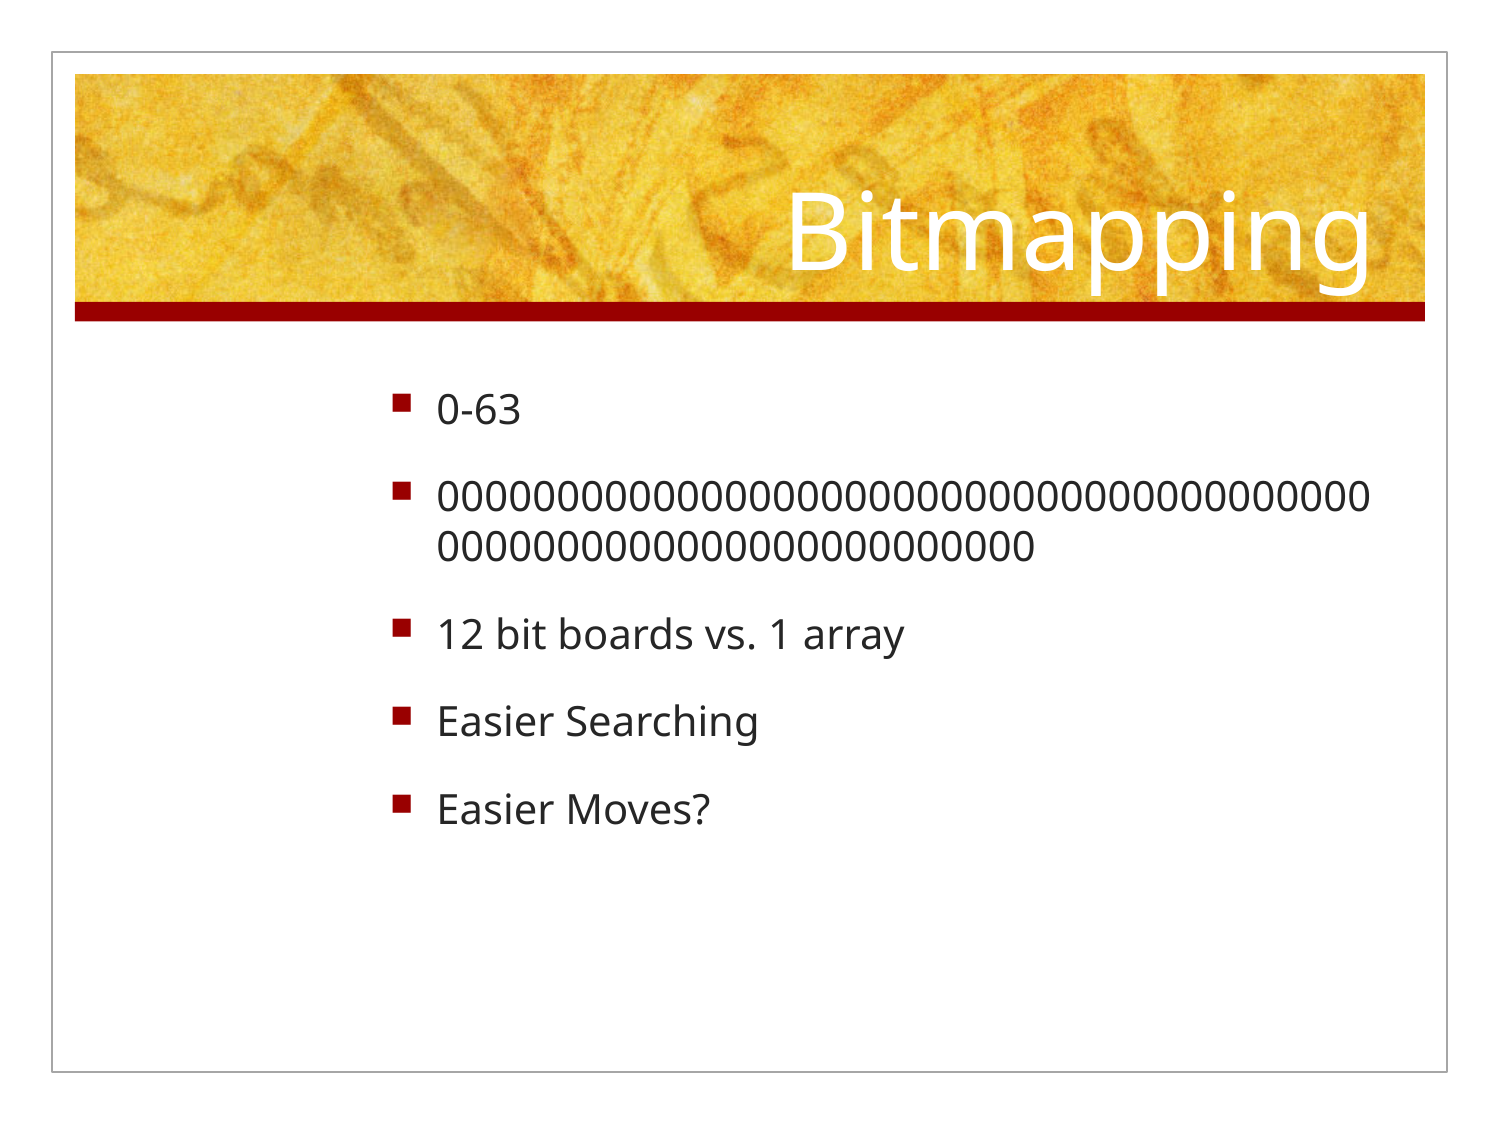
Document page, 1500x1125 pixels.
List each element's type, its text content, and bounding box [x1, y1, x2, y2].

title Bitmapping [108, 74, 1392, 292]
picture [75, 74, 1425, 301]
list 0-63 0000000000000000000000000000000000000000000000000000000000000000 12 bit boards vs. 1 array Easier Searching Easier Moves? [375, 375, 1392, 1005]
